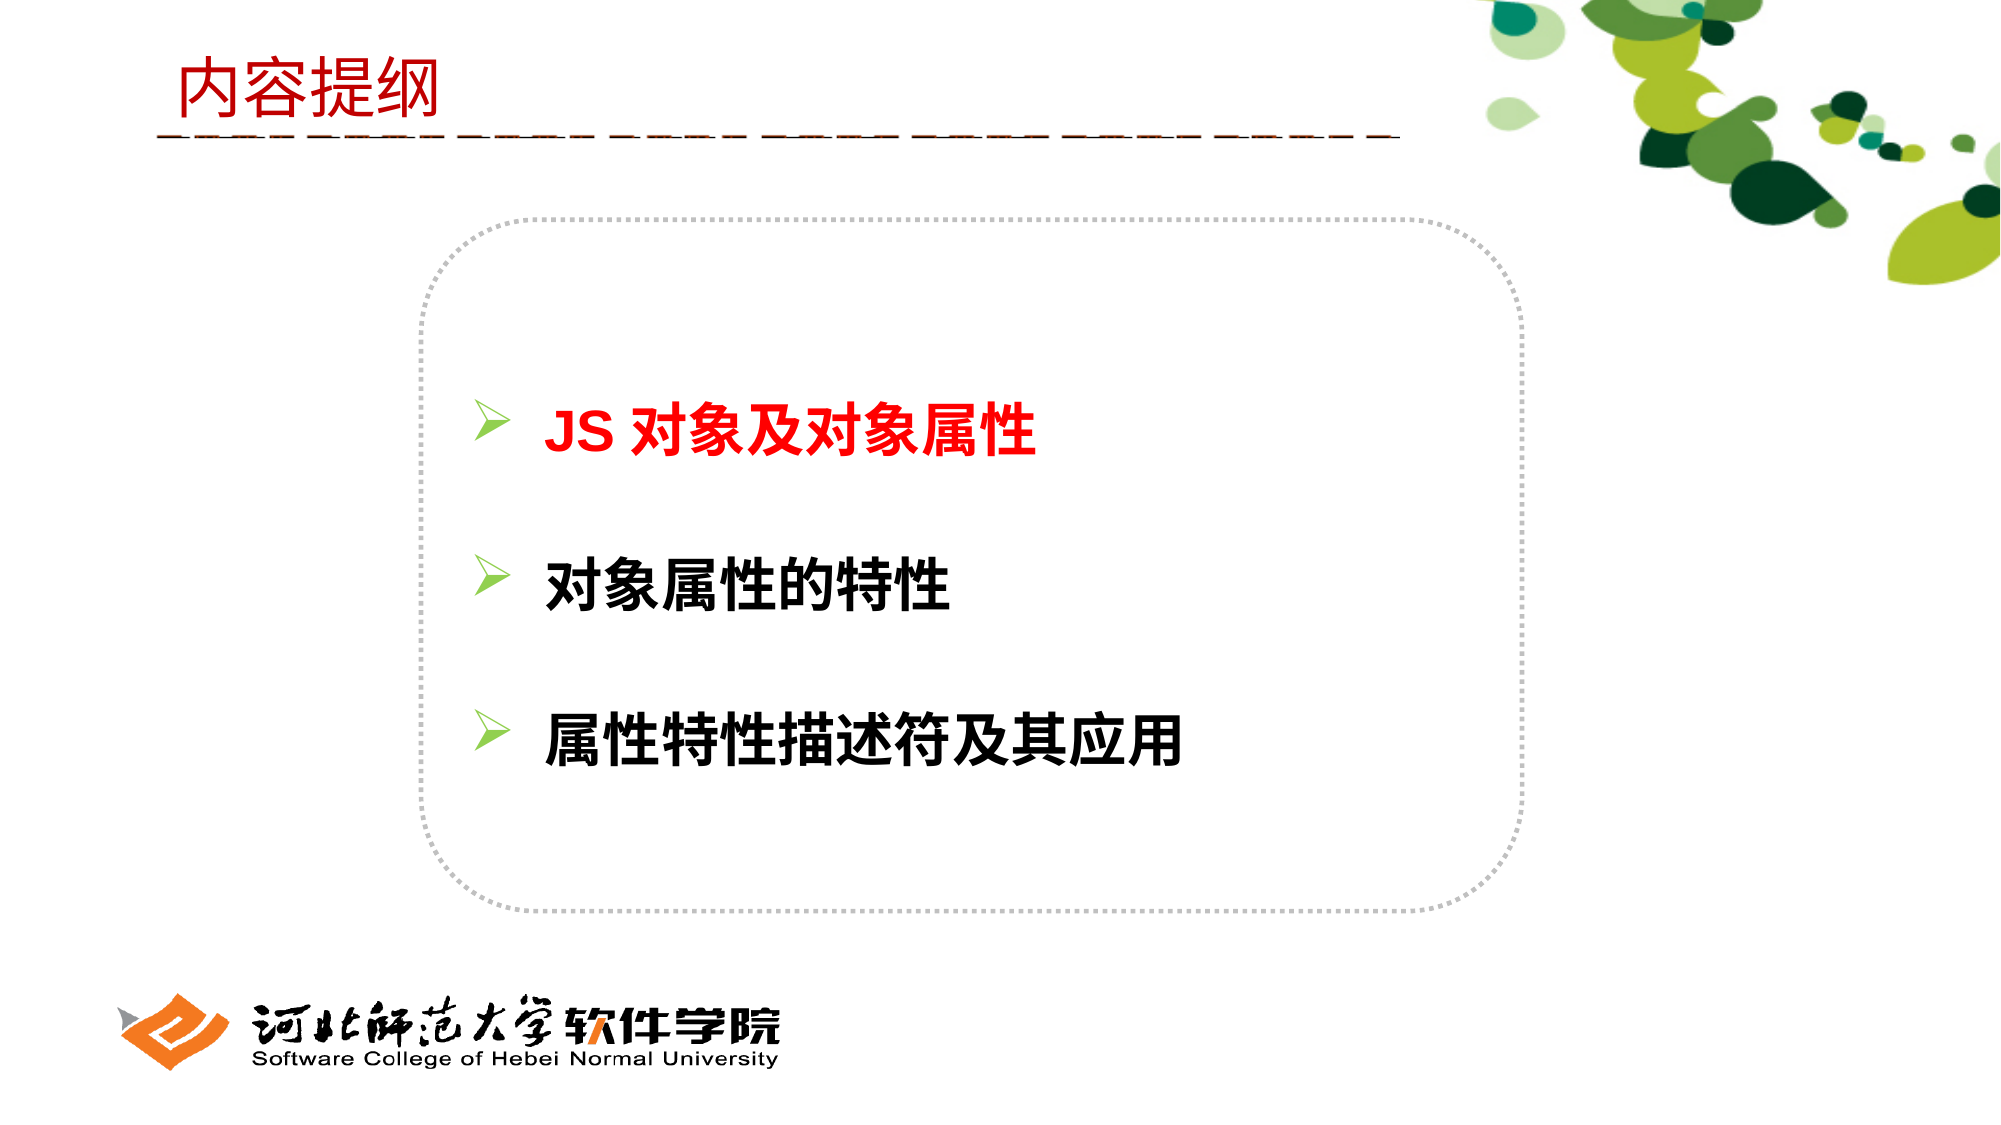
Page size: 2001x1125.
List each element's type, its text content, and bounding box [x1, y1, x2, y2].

text_box 内容提纲 [160, 38, 1505, 120]
text_box JS对象及对象属性 对象属性的特性 属性特性描述符及其应用 [421, 219, 1523, 912]
picture [0, 0, 2001, 1125]
